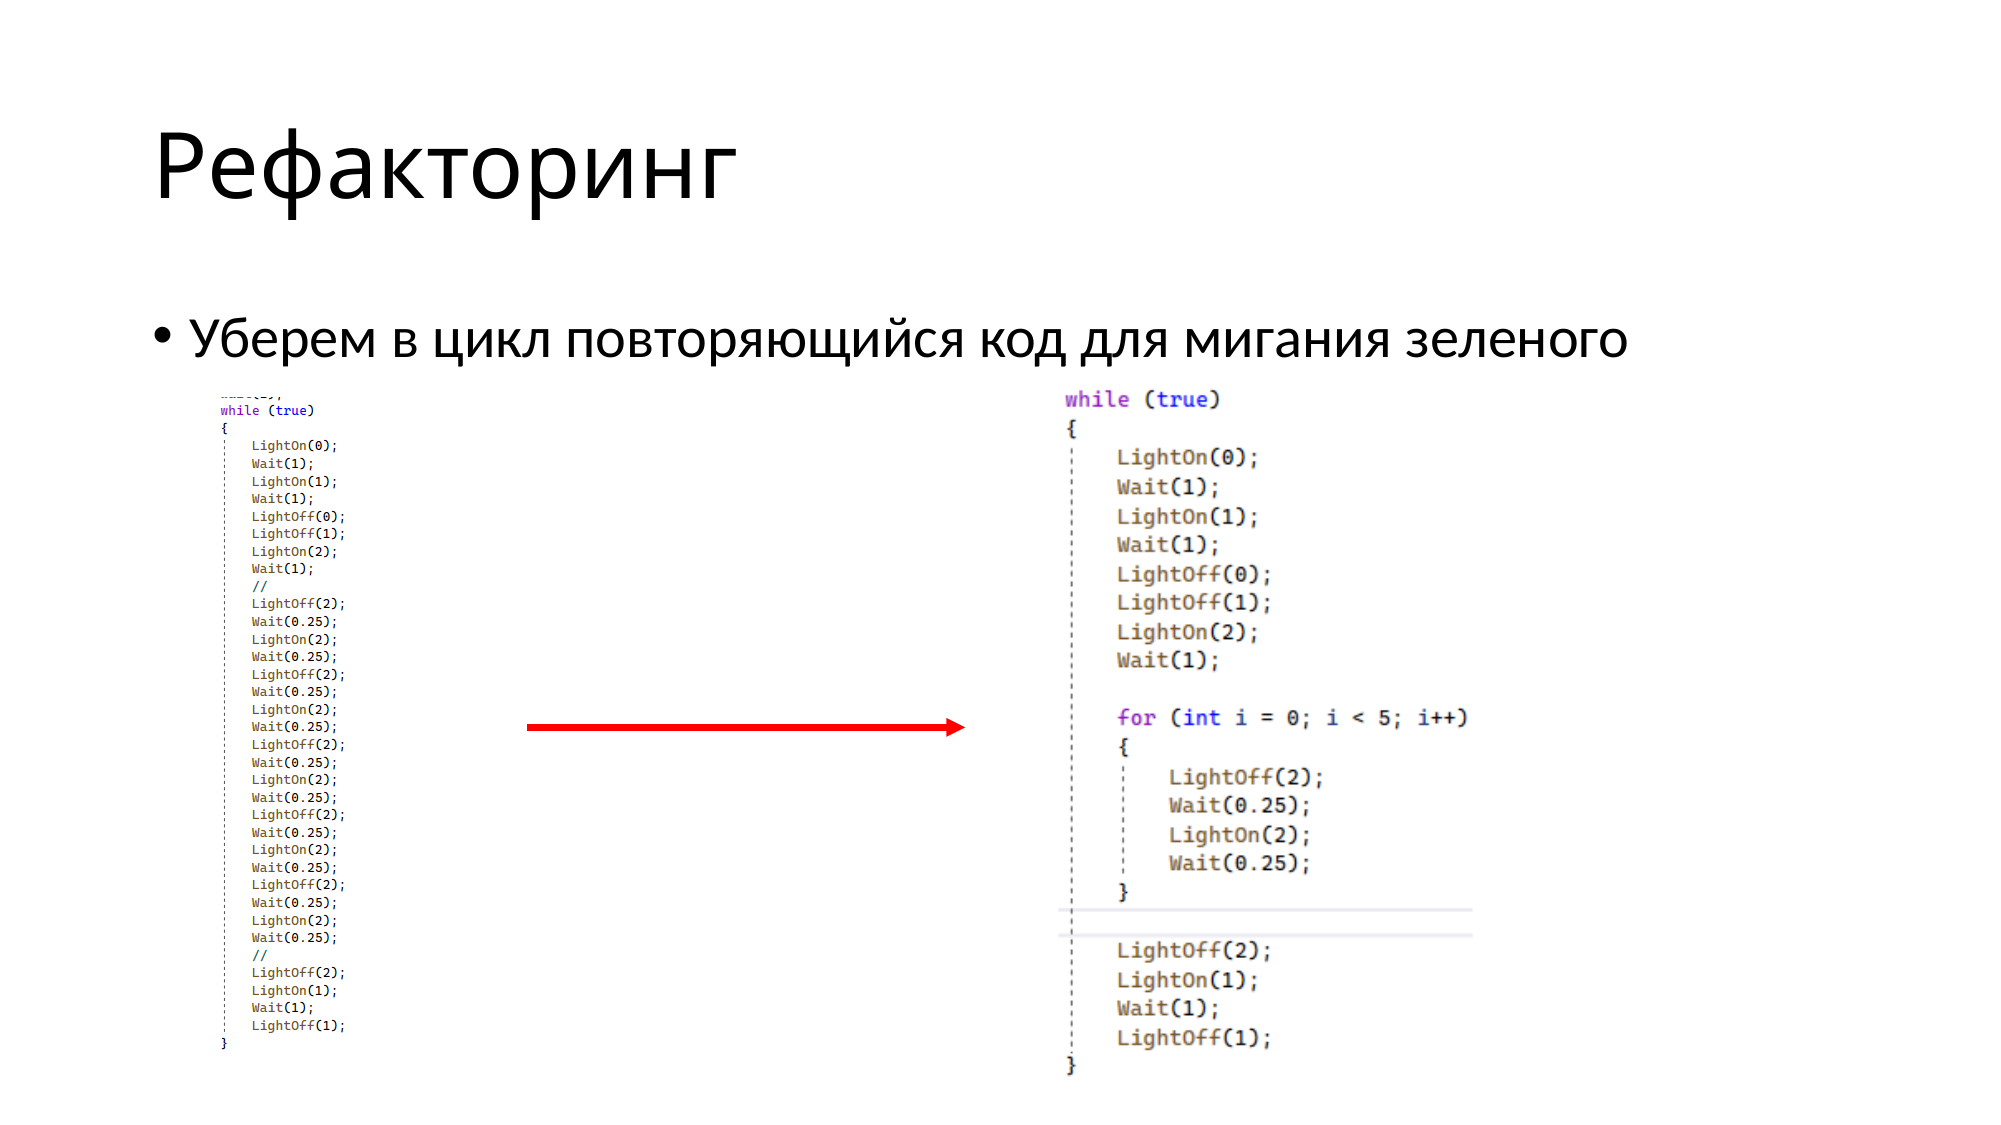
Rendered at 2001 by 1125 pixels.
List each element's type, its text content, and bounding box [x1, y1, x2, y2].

list Уберем в цикл повторяющийся код для мигания зеленого [137, 299, 1863, 1014]
picture [193, 397, 500, 1057]
picture [1058, 384, 1473, 1084]
title Рефакторинг [137, 59, 1863, 278]
